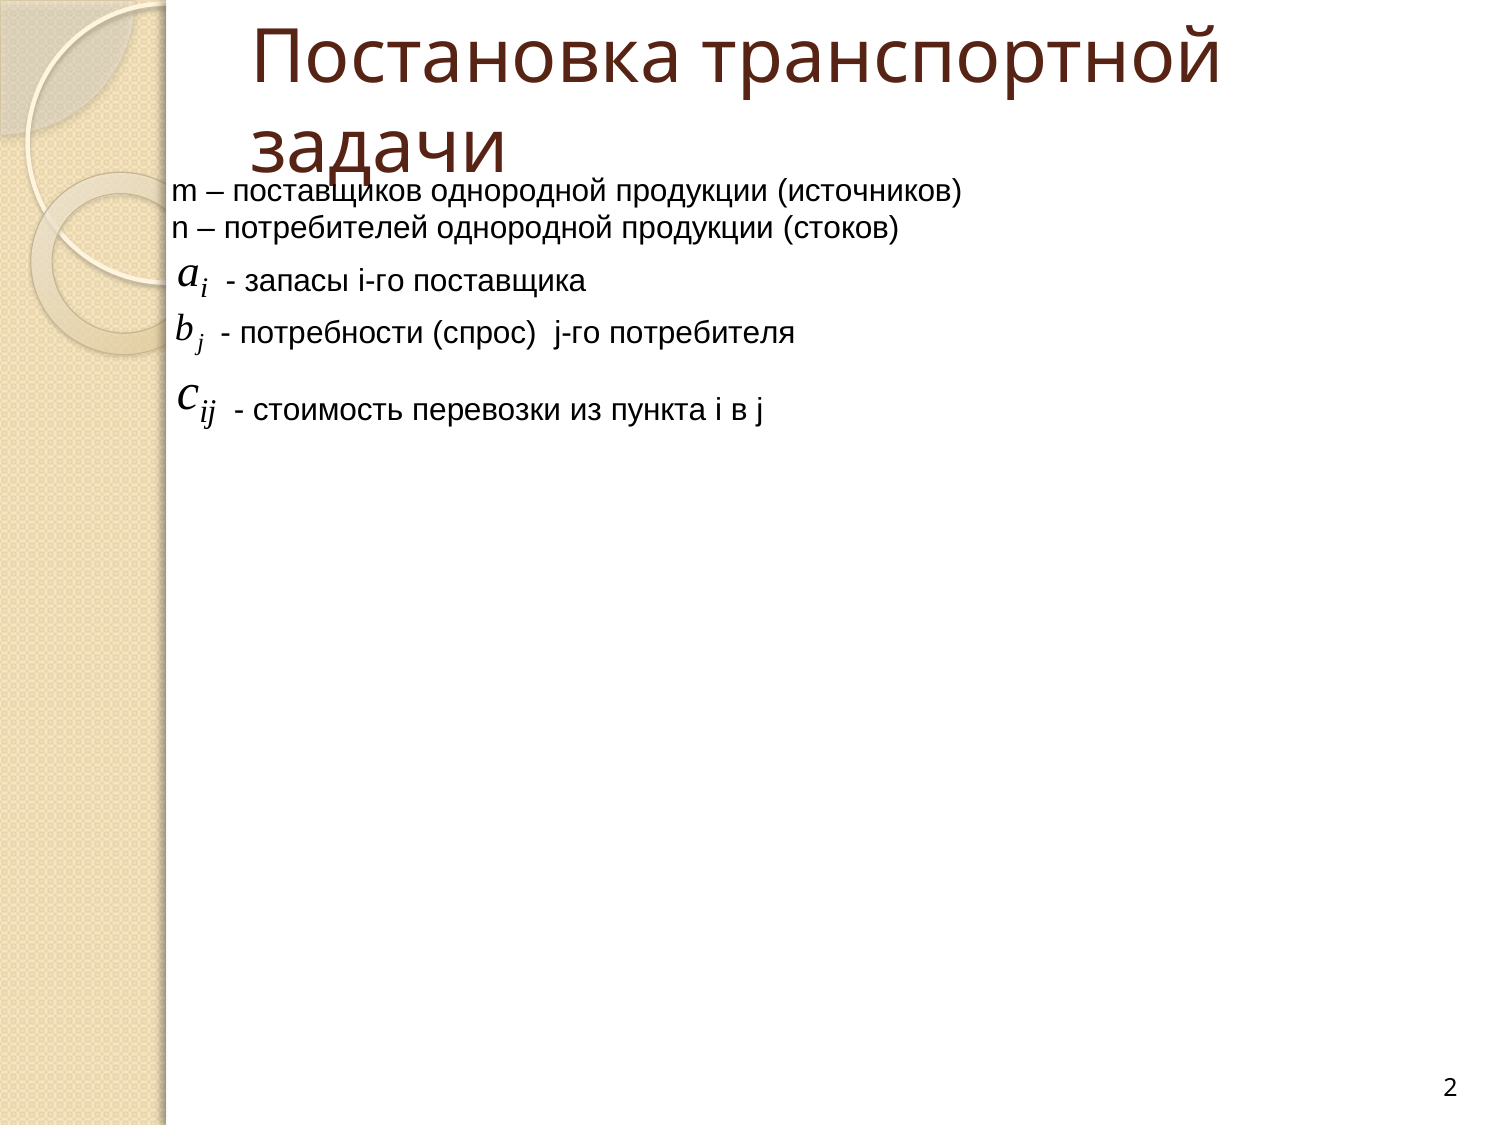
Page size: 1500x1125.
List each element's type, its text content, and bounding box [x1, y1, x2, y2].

title Постановка транспортной задачи [235, 45, 1466, 149]
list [170, 172, 1223, 439]
slide_number 2 [1413, 1034, 1488, 1113]
